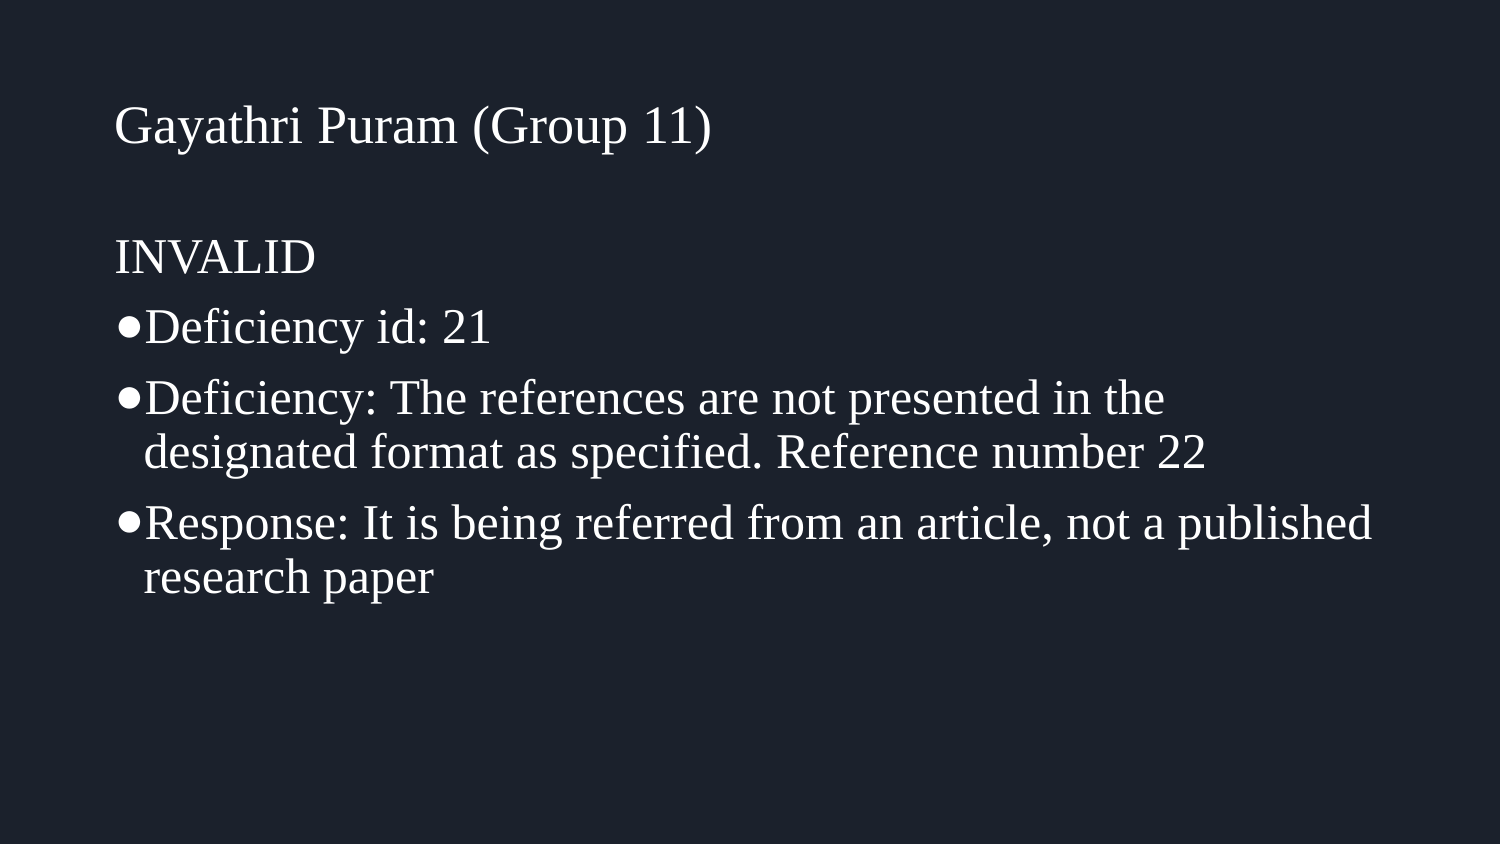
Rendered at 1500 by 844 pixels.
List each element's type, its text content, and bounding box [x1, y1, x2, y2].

list INVALID Deficiency id: 21 Deficiency: The references are not presented in the designated format as specified. Reference number 22 Response: It is being referred from an article, not a published research paper [103, 224, 1397, 760]
title Gayathri Puram (Group 11) [103, 44, 1397, 208]
